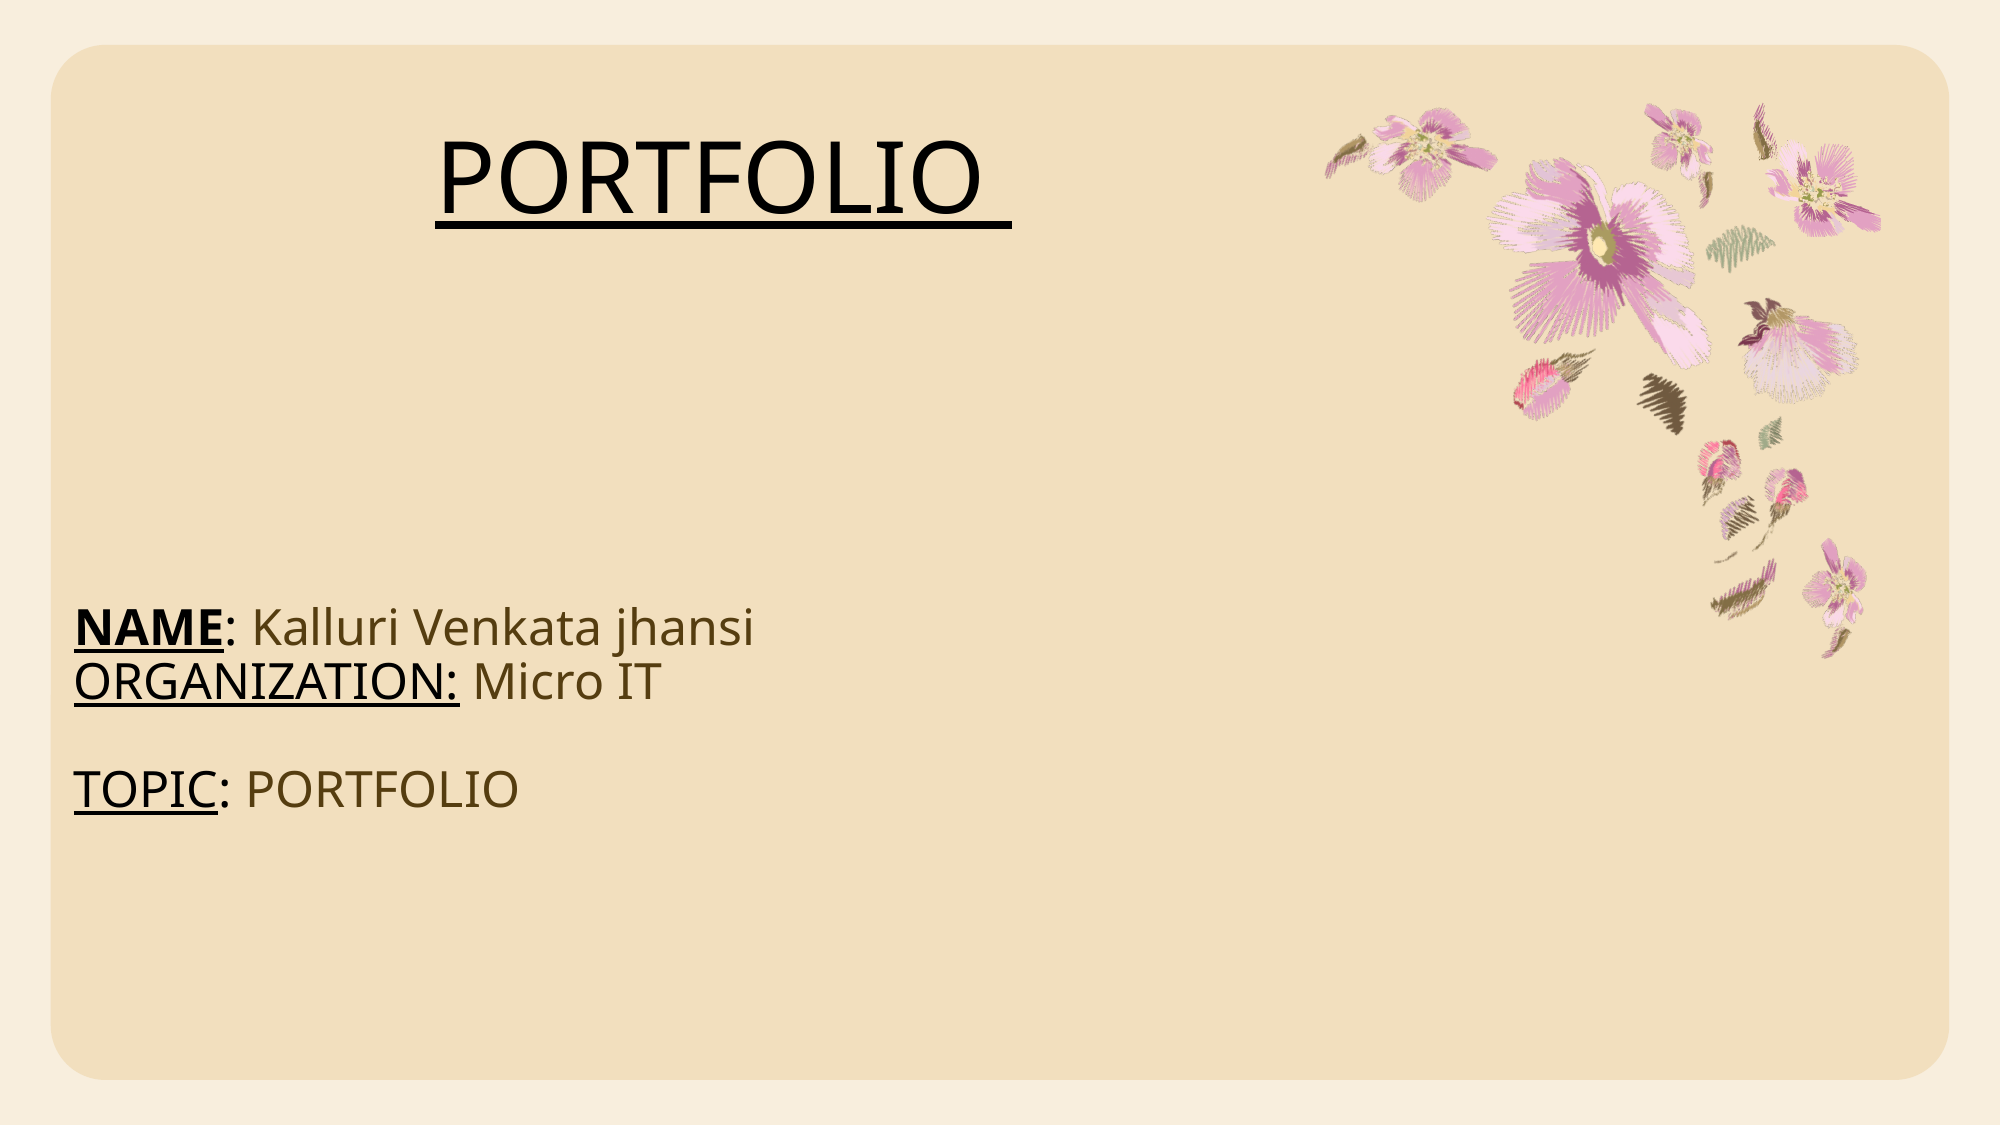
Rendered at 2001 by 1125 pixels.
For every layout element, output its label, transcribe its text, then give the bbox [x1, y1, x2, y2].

title NAME: Kalluri Venkata jhansi ORGANIZATION: Micro IT TOPIC: PORTFOLIO [59, 307, 1039, 886]
picture [1377, 98, 1935, 631]
subtitle PORTFOLIO [367, 120, 1264, 240]
picture [1319, 73, 1502, 256]
picture [1765, 536, 1892, 662]
